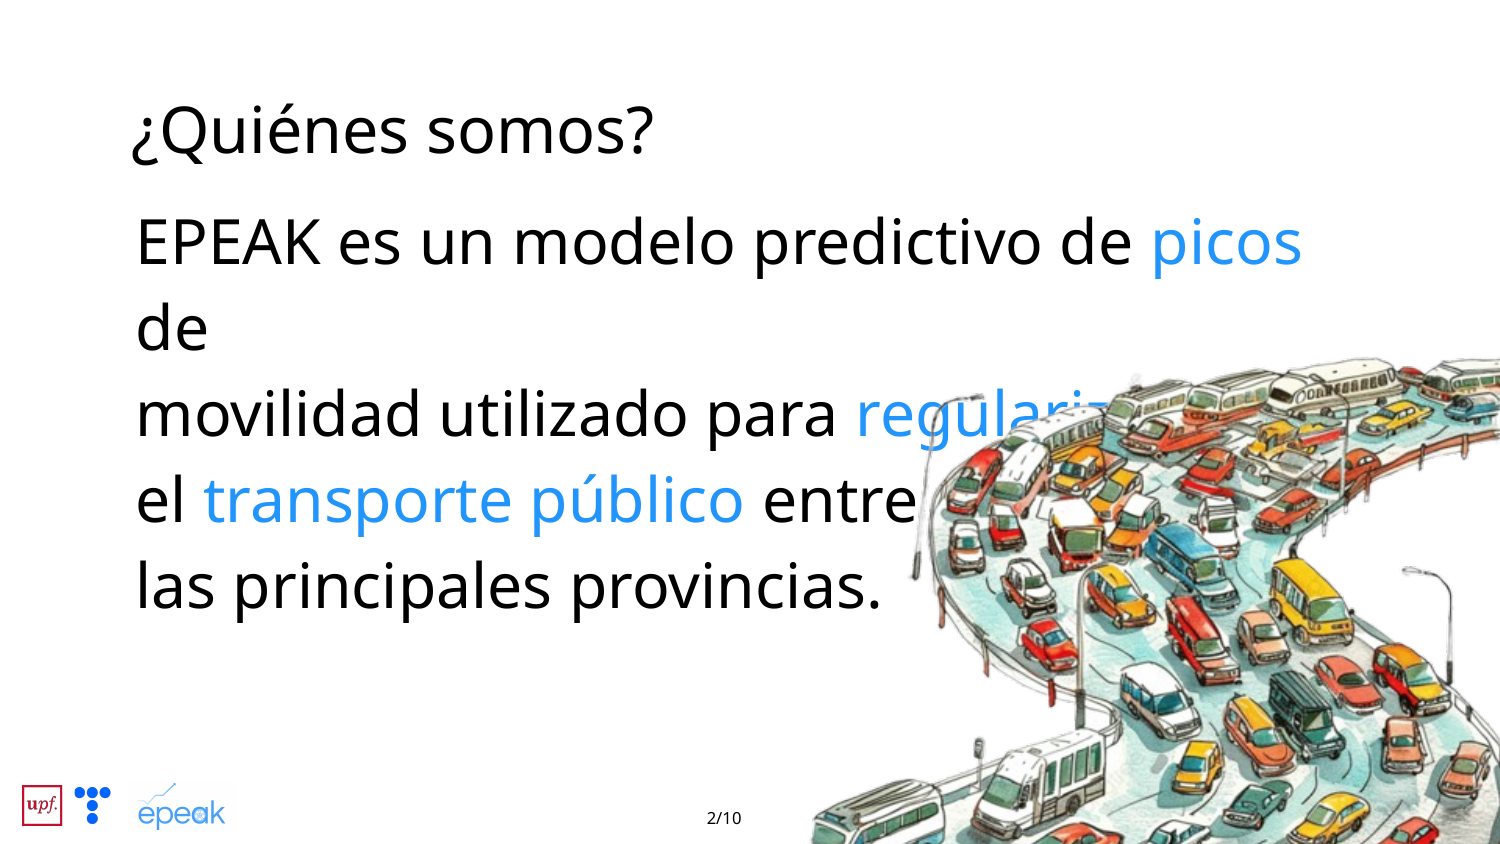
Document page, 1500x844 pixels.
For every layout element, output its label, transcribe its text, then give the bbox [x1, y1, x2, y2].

text_box 2/10 [691, 792, 761, 844]
picture [21, 785, 65, 827]
picture [769, 318, 1500, 844]
title ¿Quiénes somos? [116, 88, 1384, 167]
picture [74, 787, 117, 825]
picture [126, 780, 236, 831]
list EPEAK es un modelo predictivo de picos de movilidad utilizado para regularizar el transporte público entre las principales provincias. [120, 175, 1319, 743]
